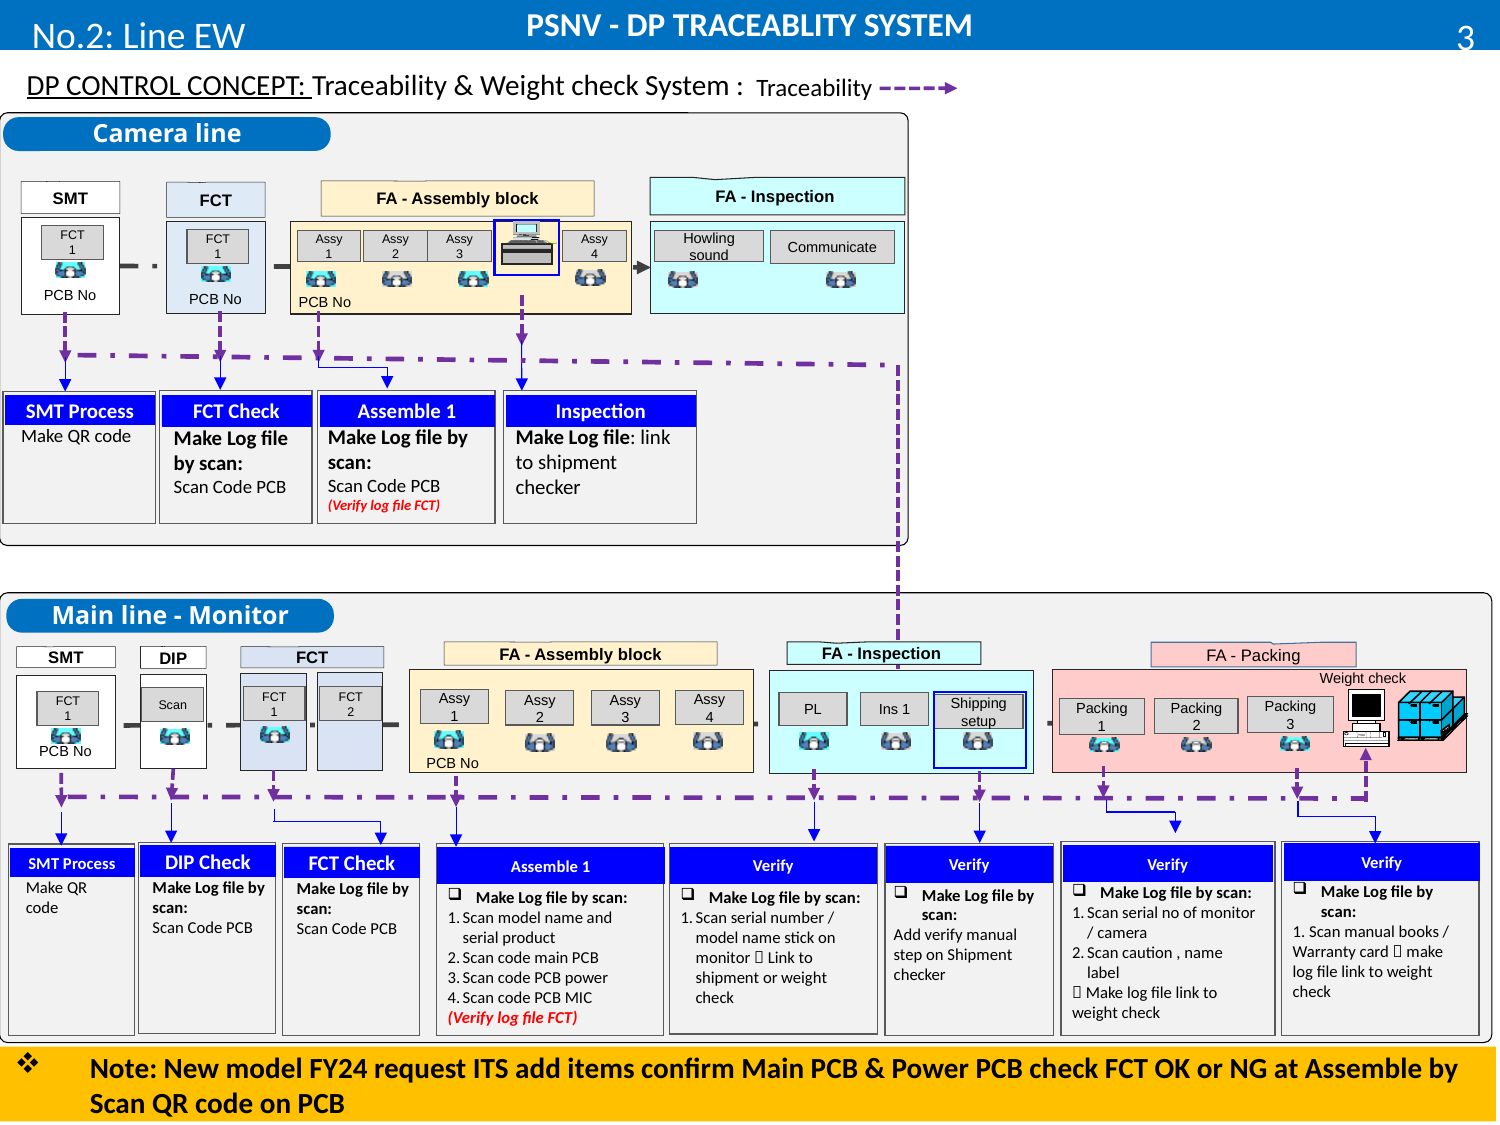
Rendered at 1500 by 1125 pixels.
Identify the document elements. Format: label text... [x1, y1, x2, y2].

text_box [1398, 691, 1467, 741]
text_box 3 [1441, 5, 1486, 66]
text_box FA - Inspection [898, 640, 982, 666]
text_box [3, 391, 157, 524]
text_box SMT [15, 645, 117, 669]
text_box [878, 843, 1054, 1092]
text_box Assy 3 [427, 230, 492, 263]
text_box FA - Packing [1150, 641, 1358, 668]
text_box Assy 4 [674, 690, 745, 722]
text_box FA - Inspection [786, 640, 897, 666]
text_box [933, 691, 1027, 722]
text_box FCT 1 [41, 224, 104, 261]
text_box Weight check [1287, 662, 1439, 694]
text_box FA - Inspection [649, 176, 906, 216]
text_box Assy 2 [363, 230, 427, 263]
picture [881, 732, 911, 750]
text_box No.2: Line EW [0, 0, 294, 71]
text_box [16, 674, 116, 734]
picture [260, 726, 290, 743]
text_box [316, 671, 384, 722]
text_box Assy 4 [562, 229, 627, 262]
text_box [665, 843, 878, 1095]
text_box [501, 221, 558, 265]
text_box [20, 311, 65, 315]
text_box [1390, 694, 1398, 722]
text_box Packing 1 [1058, 697, 1145, 722]
text_box Assy 3 [590, 690, 661, 722]
text_box [457, 799, 1299, 1044]
text_box [1366, 726, 1467, 774]
text_box [1439, 668, 1467, 691]
text_box [815, 775, 979, 796]
picture [434, 730, 464, 749]
text_box Packing 2 [1154, 697, 1239, 722]
text_box [139, 726, 207, 770]
picture [575, 269, 606, 286]
text_box DIP [139, 645, 208, 670]
text_box SMT [20, 180, 121, 215]
text_box [408, 668, 755, 722]
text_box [1057, 841, 1275, 1090]
picture [962, 732, 993, 750]
text_box [166, 220, 266, 266]
text_box [166, 268, 201, 282]
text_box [318, 355, 388, 389]
text_box Ins 1 [859, 691, 929, 722]
text_box Assy 1 [296, 230, 362, 263]
picture [201, 266, 231, 282]
text_box [231, 268, 266, 282]
text_box FCT 1 [242, 685, 306, 722]
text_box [77, 355, 220, 366]
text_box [6, 597, 334, 633]
text_box FCT [239, 645, 385, 669]
text_box [768, 726, 1035, 775]
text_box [1297, 801, 1376, 844]
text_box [8, 843, 136, 1036]
text_box [0, 591, 897, 1044]
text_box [432, 843, 664, 1095]
text_box FCT 2 [319, 685, 383, 722]
text_box FA - Assembly block [443, 640, 719, 667]
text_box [1277, 841, 1480, 1088]
text_box [1051, 668, 1342, 722]
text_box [500, 390, 697, 524]
text_box PL [778, 691, 848, 722]
text_box [20, 217, 121, 278]
text_box Assy 2 [505, 690, 575, 722]
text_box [273, 808, 381, 845]
text_box [493, 268, 560, 276]
text_box FCT 1 [36, 690, 100, 726]
text_box [650, 220, 906, 315]
text_box [898, 591, 1493, 1044]
text_box [1051, 726, 1365, 774]
picture [826, 271, 856, 288]
text_box Howling sound [654, 229, 764, 262]
text_box FCT [165, 181, 267, 219]
text_box Packing 3 [1246, 726, 1334, 733]
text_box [317, 390, 495, 528]
text_box [290, 220, 493, 266]
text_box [11, 58, 1289, 110]
text_box Packing 1 [1058, 726, 1145, 736]
picture [525, 733, 555, 752]
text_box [123, 722, 1342, 726]
picture [51, 728, 81, 744]
picture [382, 271, 412, 287]
text_box PCB No [159, 282, 272, 315]
picture [55, 262, 86, 278]
picture [606, 733, 637, 752]
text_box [221, 355, 318, 366]
picture [1280, 736, 1310, 751]
picture [668, 271, 698, 288]
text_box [158, 390, 317, 532]
text_box PCB No [396, 746, 509, 780]
text_box [560, 220, 633, 266]
text_box Communicate [769, 229, 895, 264]
picture [1089, 737, 1120, 752]
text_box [388, 355, 898, 366]
text_box [139, 674, 207, 722]
text_box [408, 726, 755, 774]
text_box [281, 843, 425, 1036]
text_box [1106, 800, 1176, 834]
text_box [240, 672, 307, 722]
text_box [0, 111, 910, 547]
picture [692, 732, 723, 750]
text_box [240, 726, 307, 771]
picture [1342, 688, 1390, 748]
text_box PSNV - DP TRACEABLITY SYSTEM [294, 0, 1500, 50]
picture [458, 271, 489, 287]
text_box PCB No [13, 278, 127, 311]
picture [306, 271, 336, 287]
text_box PCB No [9, 734, 122, 767]
text_box [290, 268, 633, 315]
text_box [316, 726, 384, 771]
text_box FA - Assembly block [320, 179, 596, 218]
text_box PCB No [268, 285, 381, 318]
picture [799, 732, 829, 750]
text_box Note: New model FY24 request ITS add items confirm Main PCB & Power PCB check FCT OK or NG at Assemble by Scan QR code on PCB [0, 1045, 1497, 1122]
text_box Packing 2 [1154, 726, 1239, 735]
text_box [137, 842, 281, 1034]
picture [1181, 737, 1212, 752]
text_box Packing 3 [1246, 696, 1334, 722]
text_box Assy 1 [419, 688, 490, 722]
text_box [3, 115, 331, 152]
text_box [768, 669, 1035, 722]
text_box FCT 1 [186, 228, 250, 264]
text_box [493, 219, 560, 266]
text_box Scan [141, 686, 205, 722]
text_box [933, 726, 1027, 769]
text_box [67, 311, 121, 315]
picture [160, 728, 190, 745]
